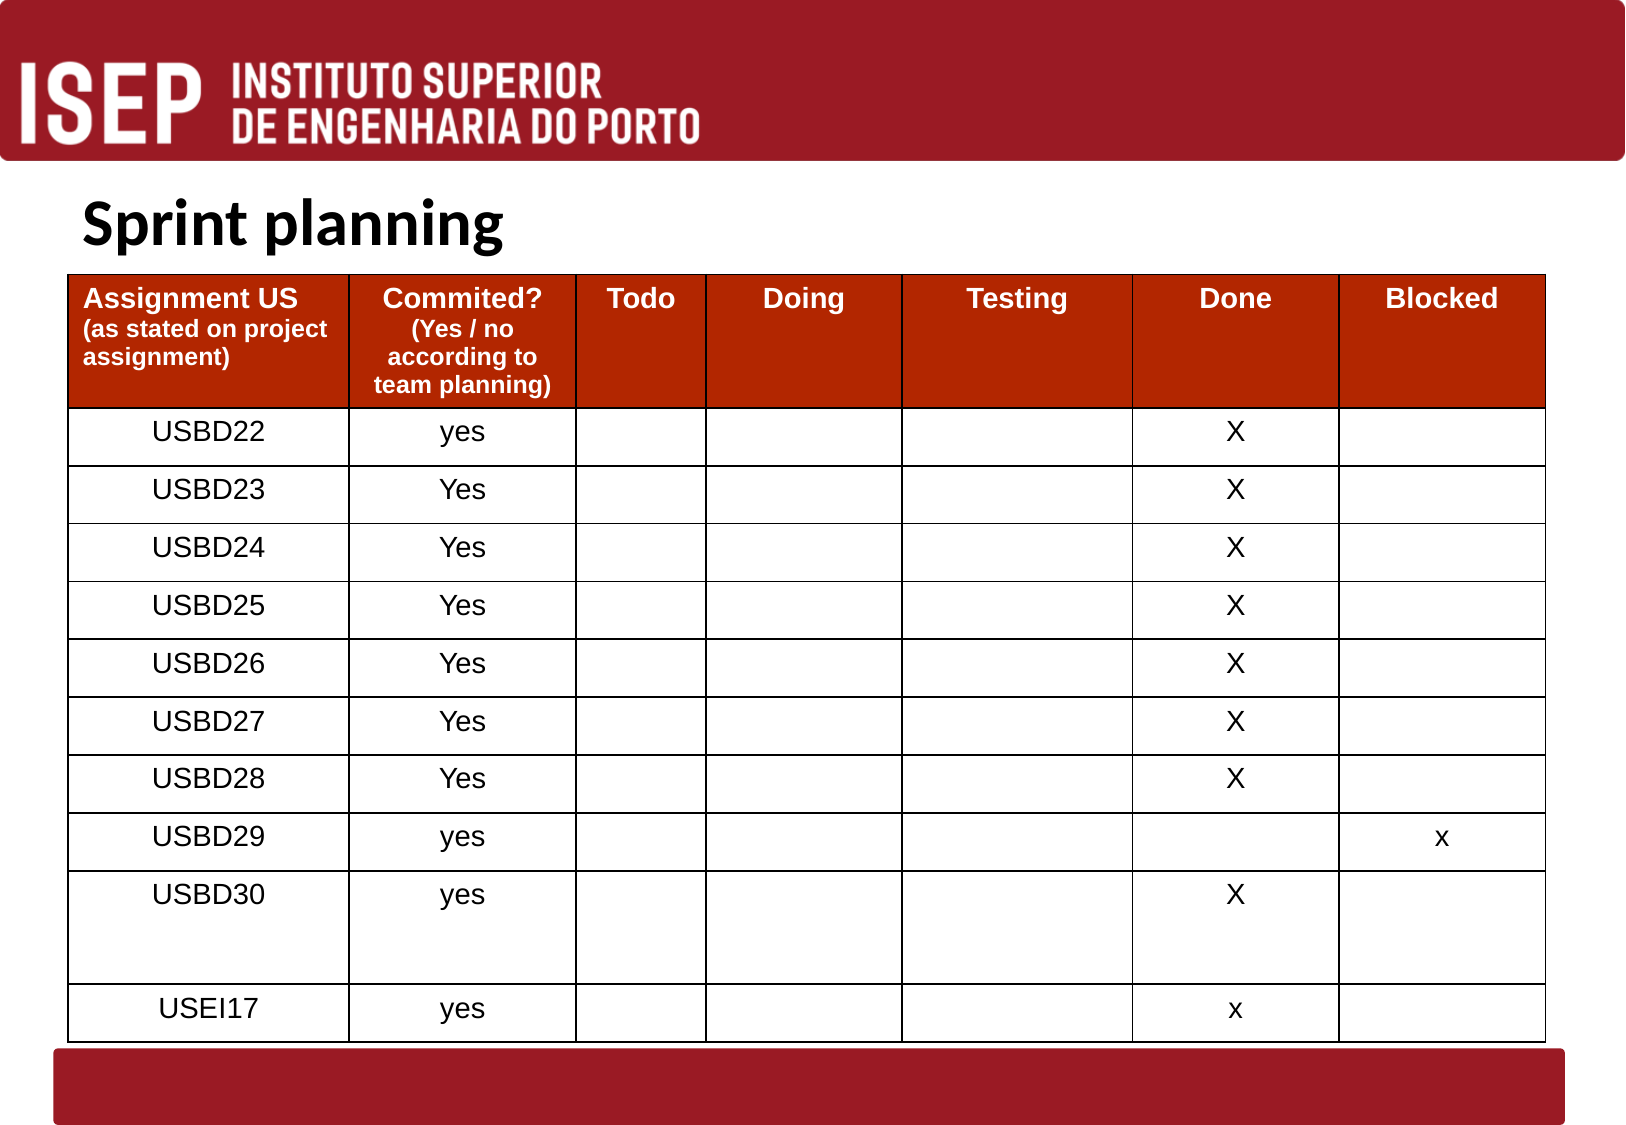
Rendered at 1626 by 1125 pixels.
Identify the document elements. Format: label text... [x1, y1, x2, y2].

table_cell [707, 409, 901, 465]
table_cell [707, 524, 901, 581]
table_cell Yes [350, 524, 575, 581]
table_header Blocked [1340, 275, 1545, 407]
table_cell [577, 985, 705, 1041]
table_cell [903, 872, 1132, 983]
table_cell [903, 985, 1132, 1041]
table_cell [903, 814, 1132, 870]
table_cell [707, 698, 901, 754]
table_cell USBD29 [69, 814, 348, 870]
table_header Assignment US (as stated on project assignment) [69, 275, 348, 407]
table_cell [903, 467, 1132, 523]
table_cell x [1340, 814, 1545, 870]
table_cell [707, 872, 901, 983]
table_cell [707, 985, 901, 1041]
table_cell [903, 582, 1132, 638]
table_cell [707, 756, 901, 812]
table_cell [577, 756, 705, 812]
table_cell USBD23 [69, 467, 348, 523]
table_cell USBD25 [69, 582, 348, 638]
table_cell [1340, 582, 1545, 638]
table_cell [1340, 698, 1545, 754]
table_cell Yes [350, 756, 575, 812]
table_cell [577, 409, 705, 465]
table_cell [1340, 467, 1545, 523]
table_cell [903, 524, 1132, 581]
table_cell [903, 756, 1132, 812]
table_cell [577, 524, 705, 581]
table_cell USBD30 [69, 872, 348, 983]
table_cell USBD28 [69, 756, 348, 812]
table_cell [577, 640, 705, 696]
table_cell [903, 409, 1132, 465]
table_header Done [1133, 275, 1338, 407]
table_cell Yes [350, 698, 575, 754]
table_cell X [1133, 409, 1338, 465]
table_cell X [1133, 756, 1338, 812]
table_cell [1340, 756, 1545, 812]
table_cell [577, 698, 705, 754]
table_cell [577, 872, 705, 983]
table_header Commited? (Yes / no according to team planning) [350, 275, 575, 407]
table_header Testing [903, 275, 1132, 407]
table_cell yes [350, 814, 575, 870]
table_cell [577, 467, 705, 523]
picture [0, 0, 1625, 162]
table_cell X [1133, 698, 1338, 754]
table_cell [903, 640, 1132, 696]
table_cell [1133, 814, 1338, 870]
table_cell Yes [350, 640, 575, 696]
table_cell Yes [350, 582, 575, 638]
table_cell USEI17 [69, 985, 348, 1041]
table_cell X [1133, 582, 1338, 638]
table_cell USBD27 [69, 698, 348, 754]
table_cell X [1133, 640, 1338, 696]
table_cell x [1133, 985, 1338, 1041]
table_cell yes [350, 409, 575, 465]
table_cell [1340, 872, 1545, 983]
table_cell yes [350, 872, 575, 983]
table_header Todo [577, 275, 705, 407]
title Sprint planning [67, 164, 1581, 258]
table_cell [707, 582, 901, 638]
table_cell [707, 814, 901, 870]
table_cell [1340, 409, 1545, 465]
table_cell [1340, 640, 1545, 696]
table_cell [903, 698, 1132, 754]
table_cell USBD26 [69, 640, 348, 696]
table_cell [1340, 524, 1545, 581]
table_cell USBD24 [69, 524, 348, 581]
table_cell [1340, 985, 1545, 1041]
table_cell X [1133, 467, 1338, 523]
table_cell Yes [350, 467, 575, 523]
table_header Doing [707, 275, 901, 407]
table_cell [577, 814, 705, 870]
table_cell yes [350, 985, 575, 1041]
table_cell [577, 582, 705, 638]
table_cell [707, 467, 901, 523]
table_cell USBD22 [69, 409, 348, 465]
table_cell [707, 640, 901, 696]
table_cell X [1133, 872, 1338, 983]
table_cell X [1133, 524, 1338, 581]
